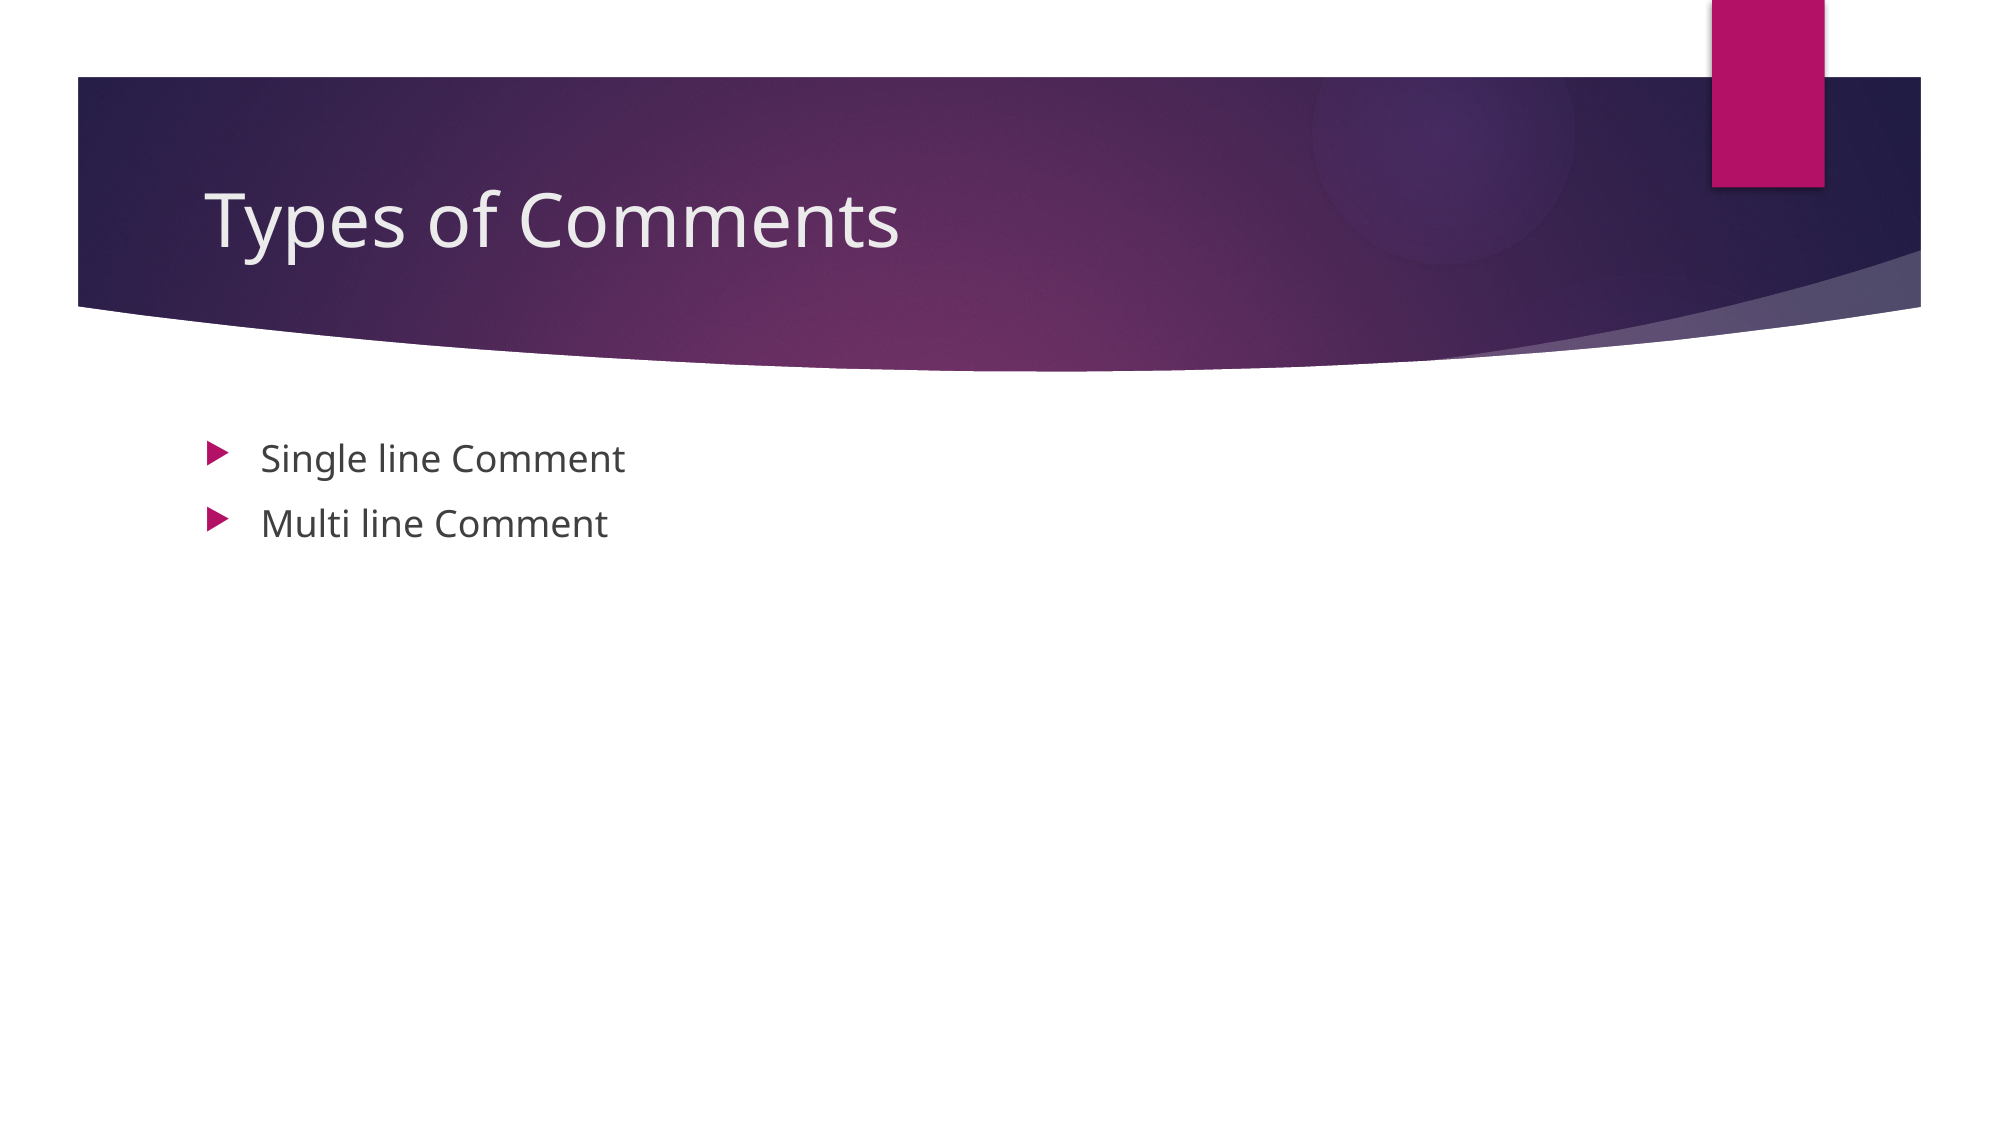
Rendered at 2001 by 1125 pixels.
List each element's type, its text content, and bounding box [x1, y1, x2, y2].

title Types of Comments [189, 159, 1627, 276]
list Single line Comment Multi line Comment [189, 427, 1638, 988]
